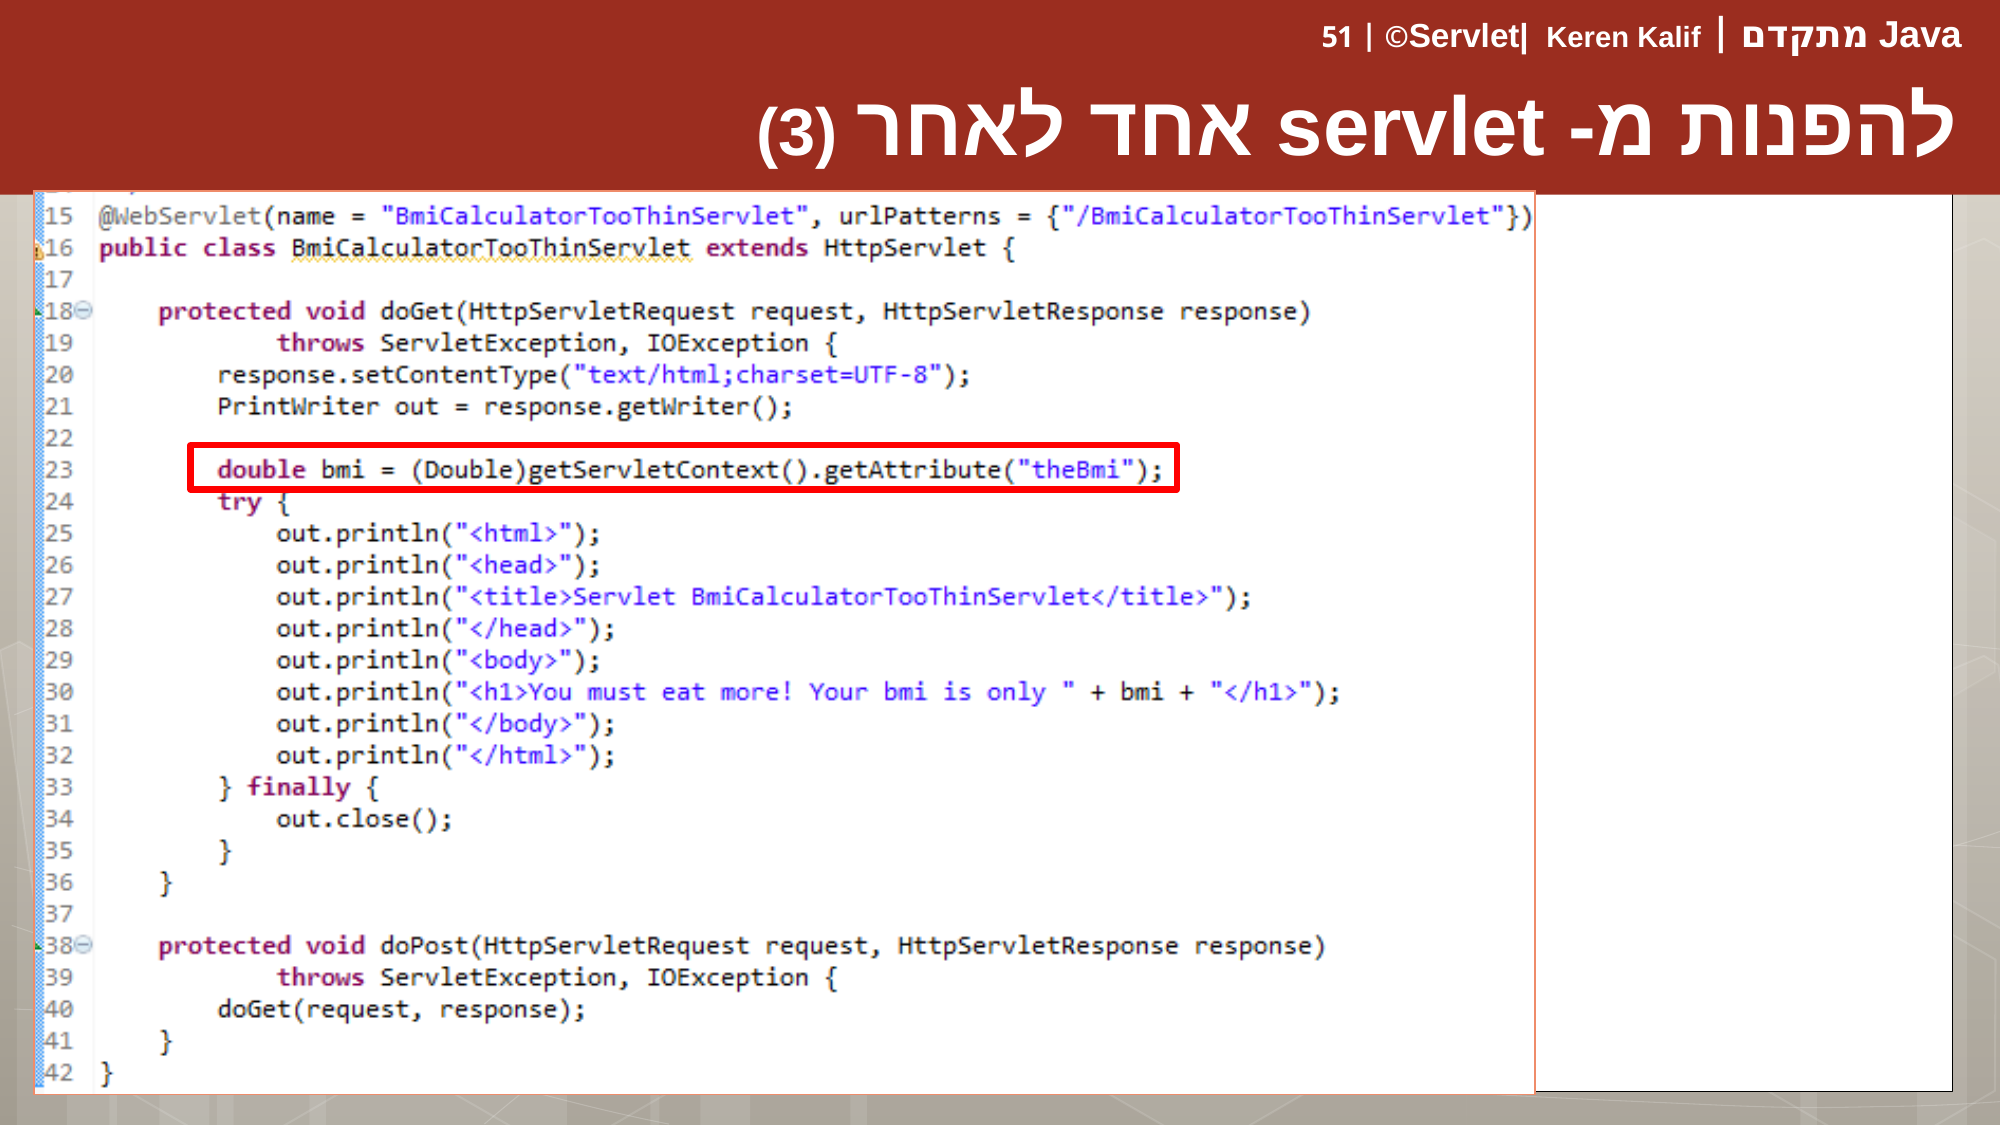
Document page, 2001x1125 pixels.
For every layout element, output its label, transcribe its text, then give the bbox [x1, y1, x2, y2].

picture [34, 191, 1535, 1095]
title להפנות מ- servlet אחד לאחר (3) [0, 64, 1973, 187]
